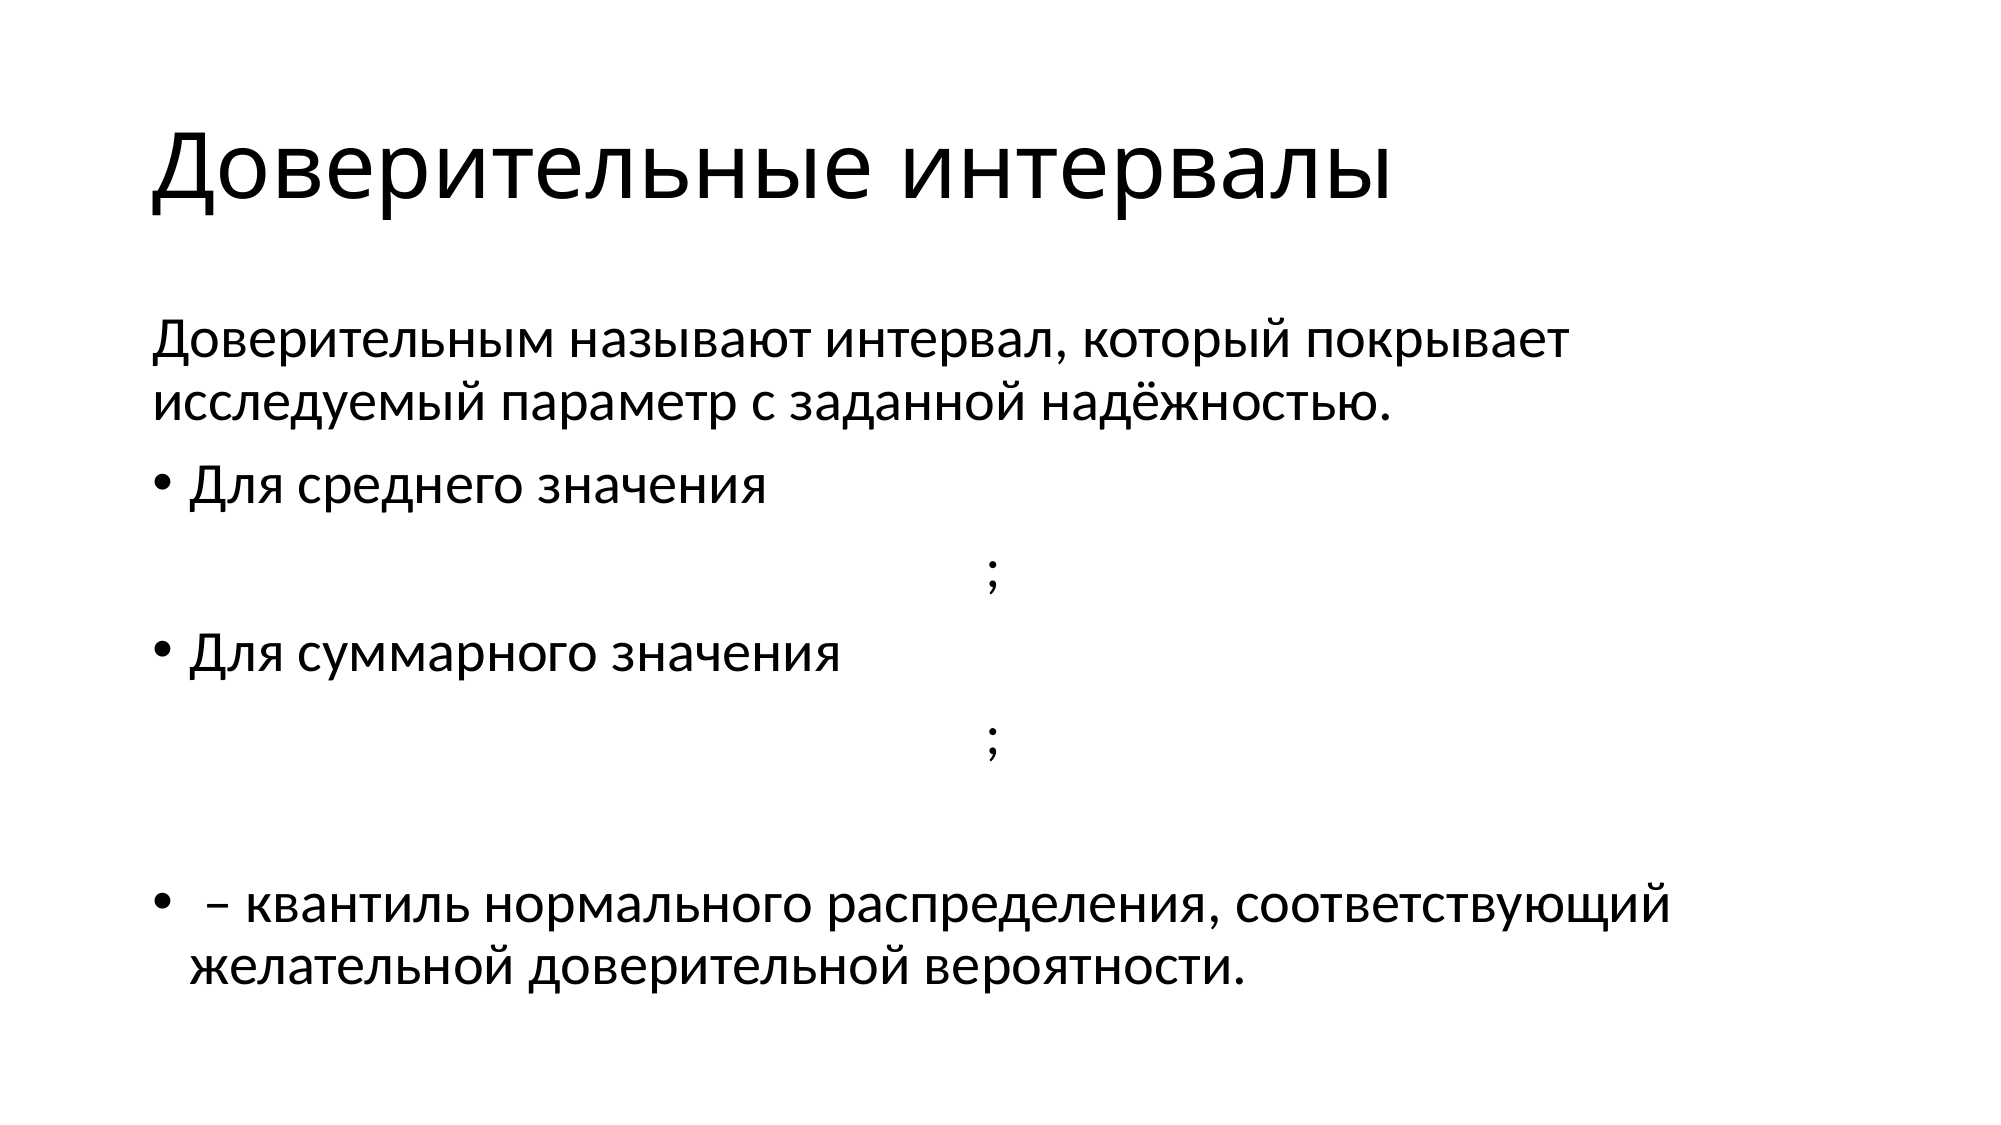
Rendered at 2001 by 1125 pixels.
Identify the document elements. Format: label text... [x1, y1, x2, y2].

title Доверительные интервалы [137, 59, 1863, 278]
